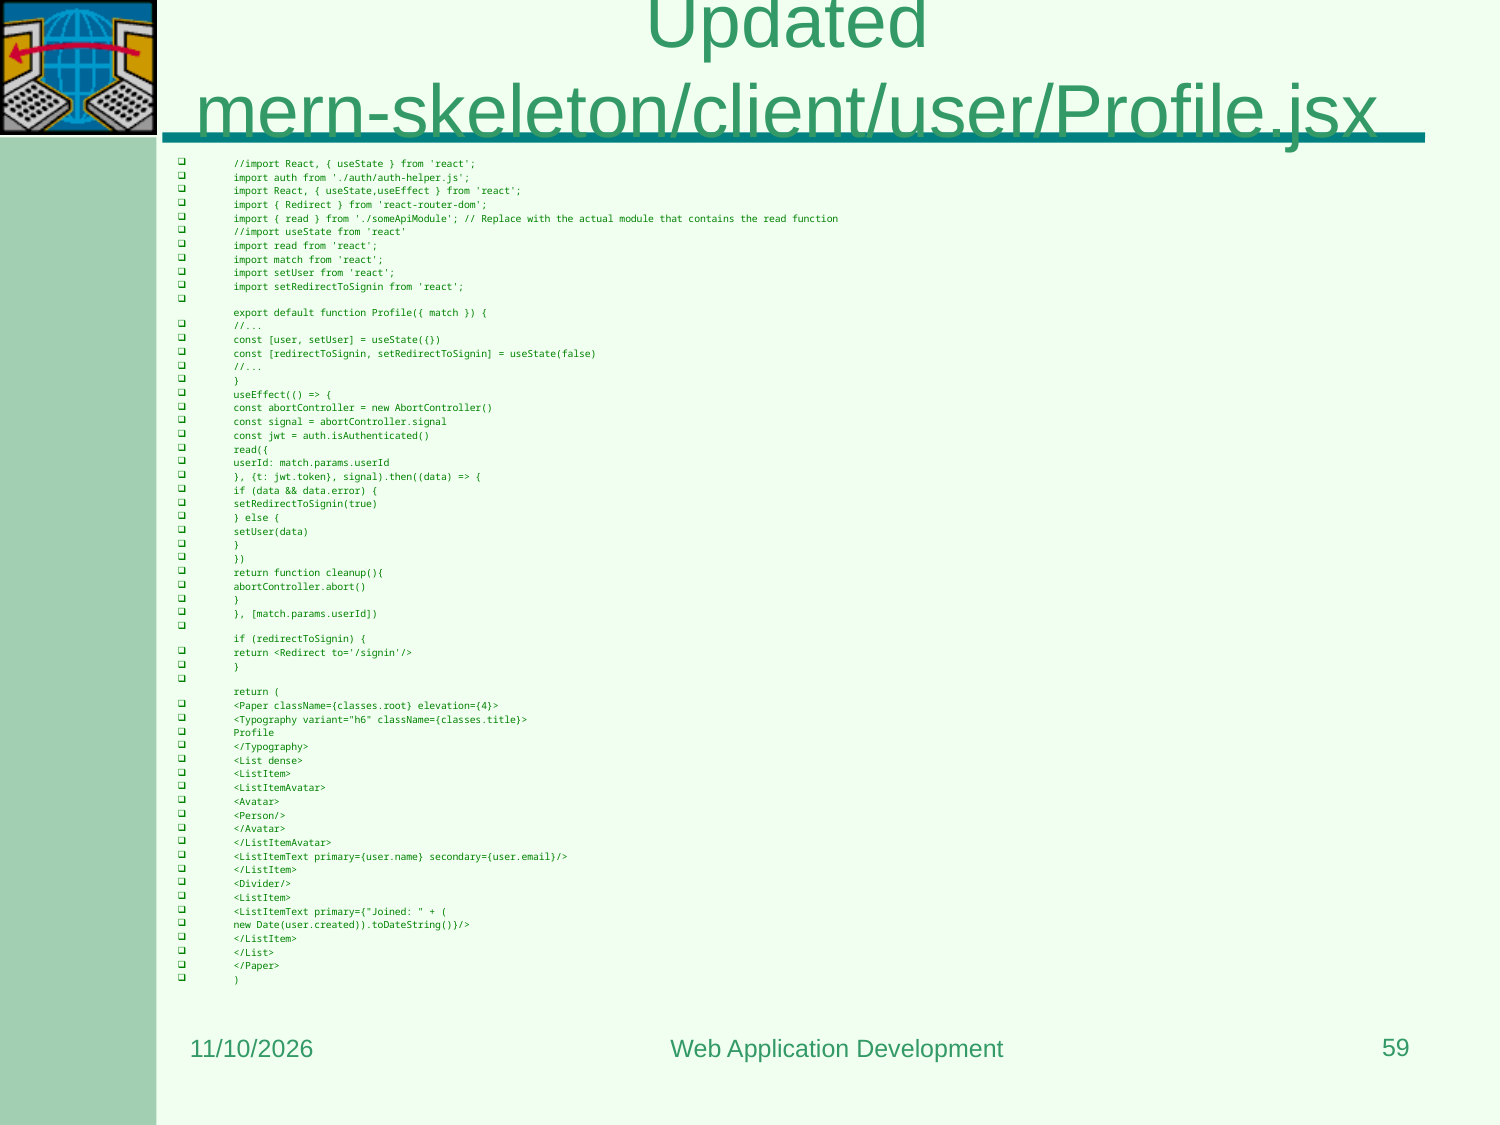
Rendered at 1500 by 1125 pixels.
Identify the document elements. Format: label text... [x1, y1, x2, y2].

picture [0, 0, 157, 135]
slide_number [174, 1024, 438, 1104]
footer Web Application Development [462, 1024, 1213, 1104]
list //import React, { useState } from 'react'; import auth from './auth/auth-helper.js'; import React, { useState,useEffect } from 'react'; import { Redirect } from 'react-router-dom'; import { read } from './someApiModule'; // Replace with the actual module that contains the read function //import useState from 'react' import read from 'react'; import match from 'react'; import setUser from 'react'; import setRedirectToSignin from 'react'; export default function Profile({ match }) { //... const [user, setUser] = useState({}) const [redirectToSignin, setRedirectToSignin] = useState(false) //... } useEffect(() => { const abortController = new AbortController() const signal = abortController.signal const jwt = auth.isAuthenticated() read({ userId: match.params.userId }, {t: jwt.token}, signal).then((data) => { if (data && data.error) { setRedirectToSignin(true) } else { setUser(data) } }) return function cleanup(){ abortController.abort() } }, [match.params.userId]) if (redirectToSignin) { return <Redirect to='/signin'/> } return ( <Paper className={classes.root} elevation={4}> <Typography variant="h6" className={classes.title}> Profile </Typography> <List dense> <ListItem> <ListItemAvatar> <Avatar> <Person/> </Avatar> </ListItemAvatar> <ListItemText primary={user.name} secondary={user.email}/> </ListItem> <Divider/> <ListItem> <ListItemText primary={"Joined: " + ( new Date(user.created)).toDateString()}/> </ListItem> </List> </Paper> ) [162, 149, 1488, 1013]
slide_number 59 [1237, 1024, 1426, 1103]
title Updated mern-skeleton/client/user/Profile.jsx [150, 0, 1425, 125]
